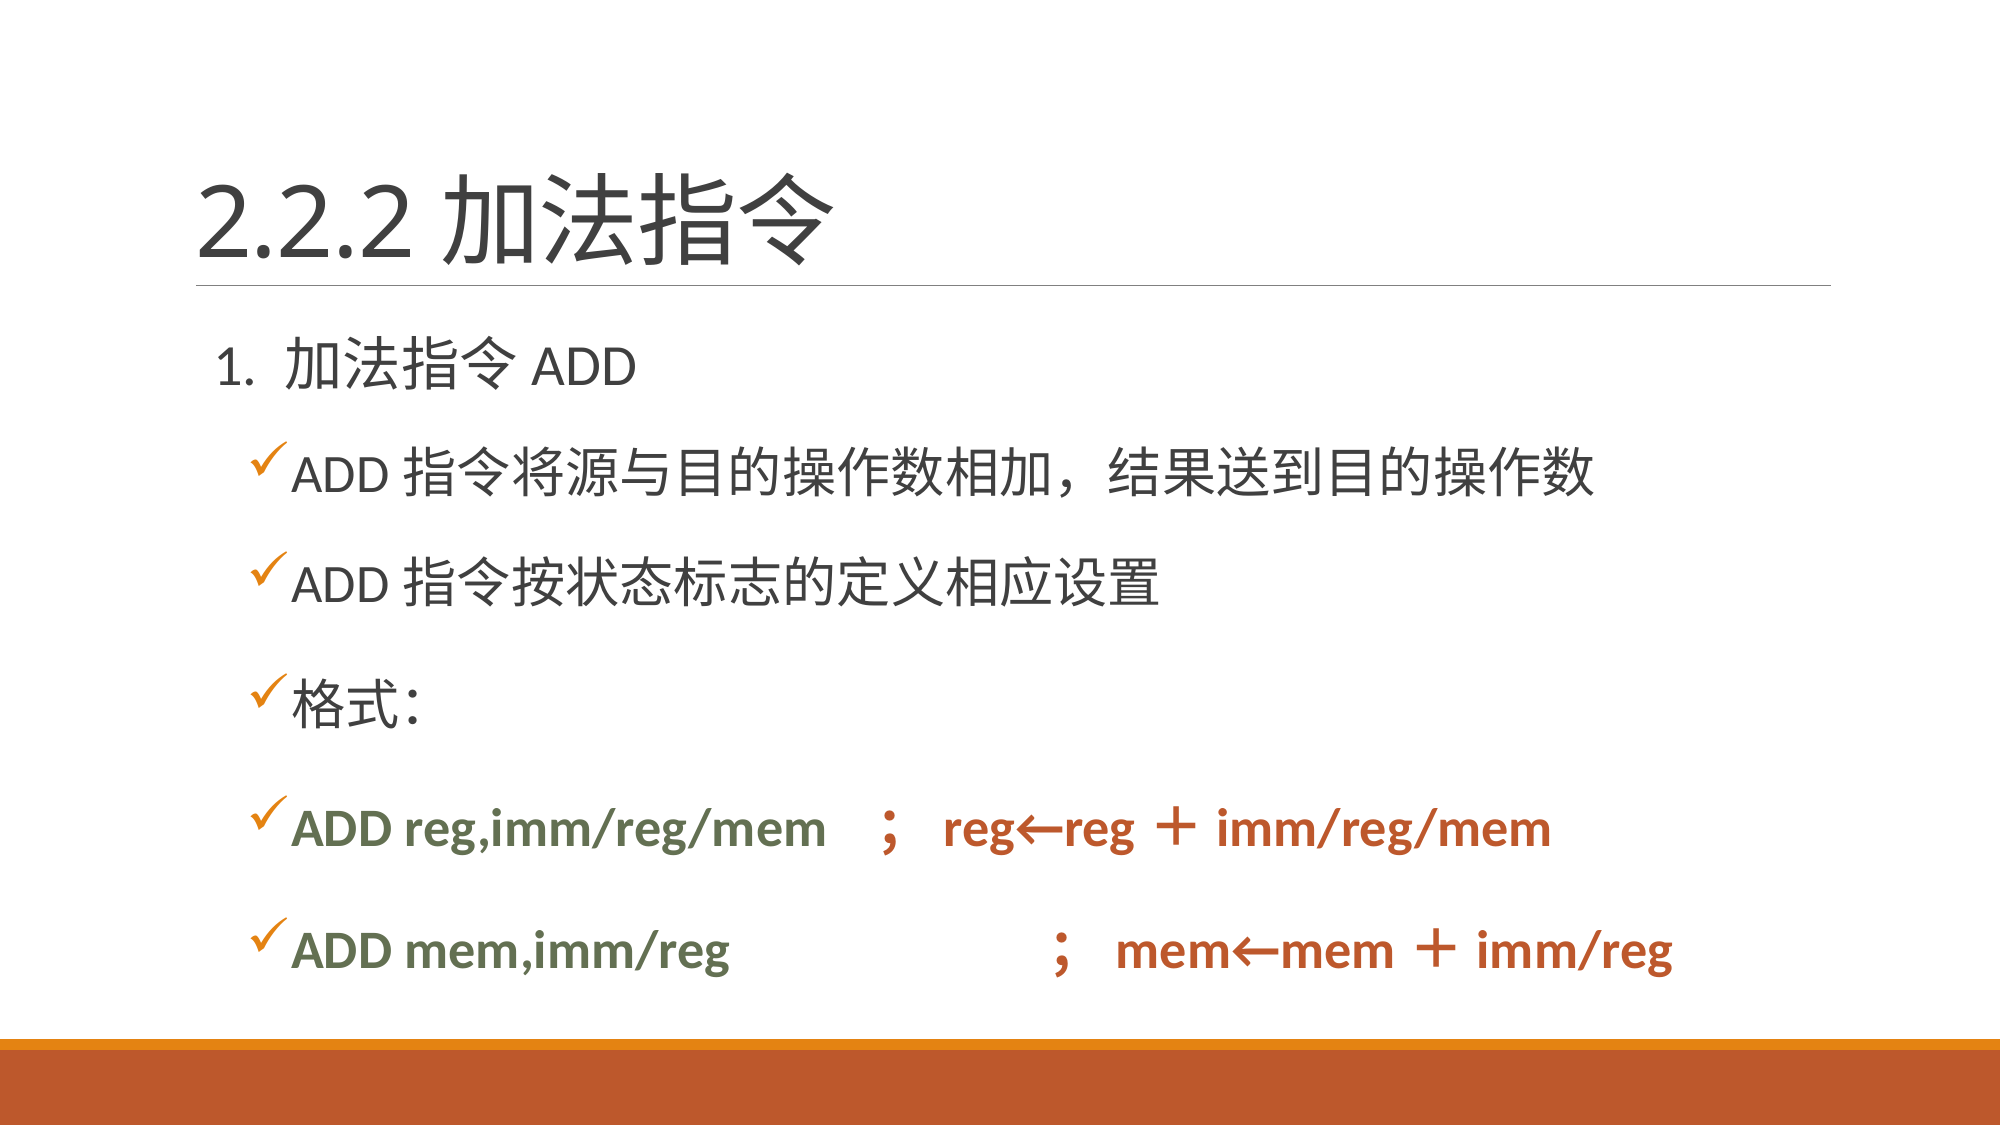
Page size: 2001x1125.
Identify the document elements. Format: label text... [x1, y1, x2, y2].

list 1. 加法指令ADD ADD指令将源与目的操作数相加，结果送到目的操作数 ADD指令按状态标志的定义相应设置 格式： ADD reg,imm/reg/mem ；reg←reg＋imm/reg/mem ADD mem,imm/reg ；mem←mem＋imm/reg [213, 285, 1710, 992]
title 2.2.2加法指令 [180, 47, 1830, 285]
